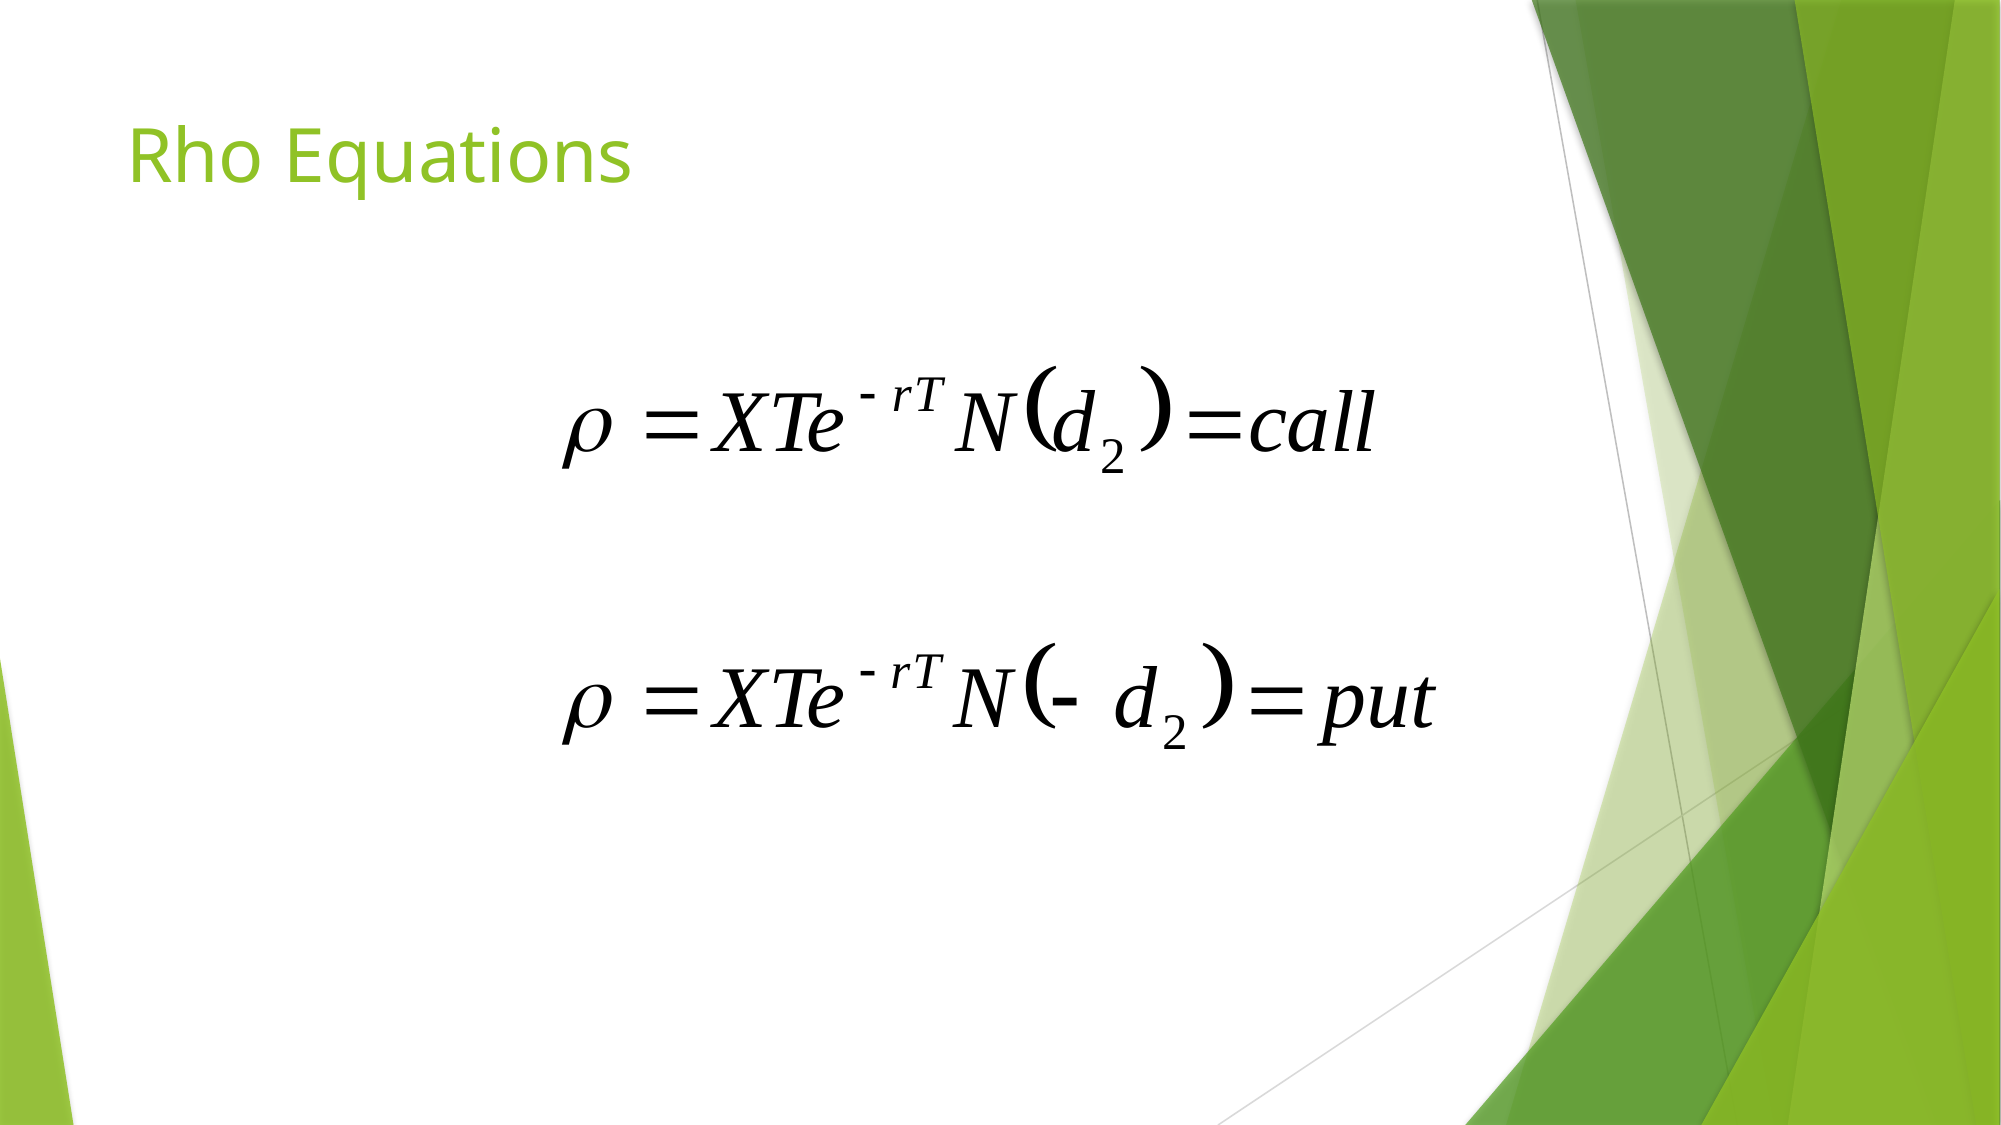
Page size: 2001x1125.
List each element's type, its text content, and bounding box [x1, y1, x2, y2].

title Rho Equations [111, 99, 1522, 317]
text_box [545, 356, 1455, 769]
